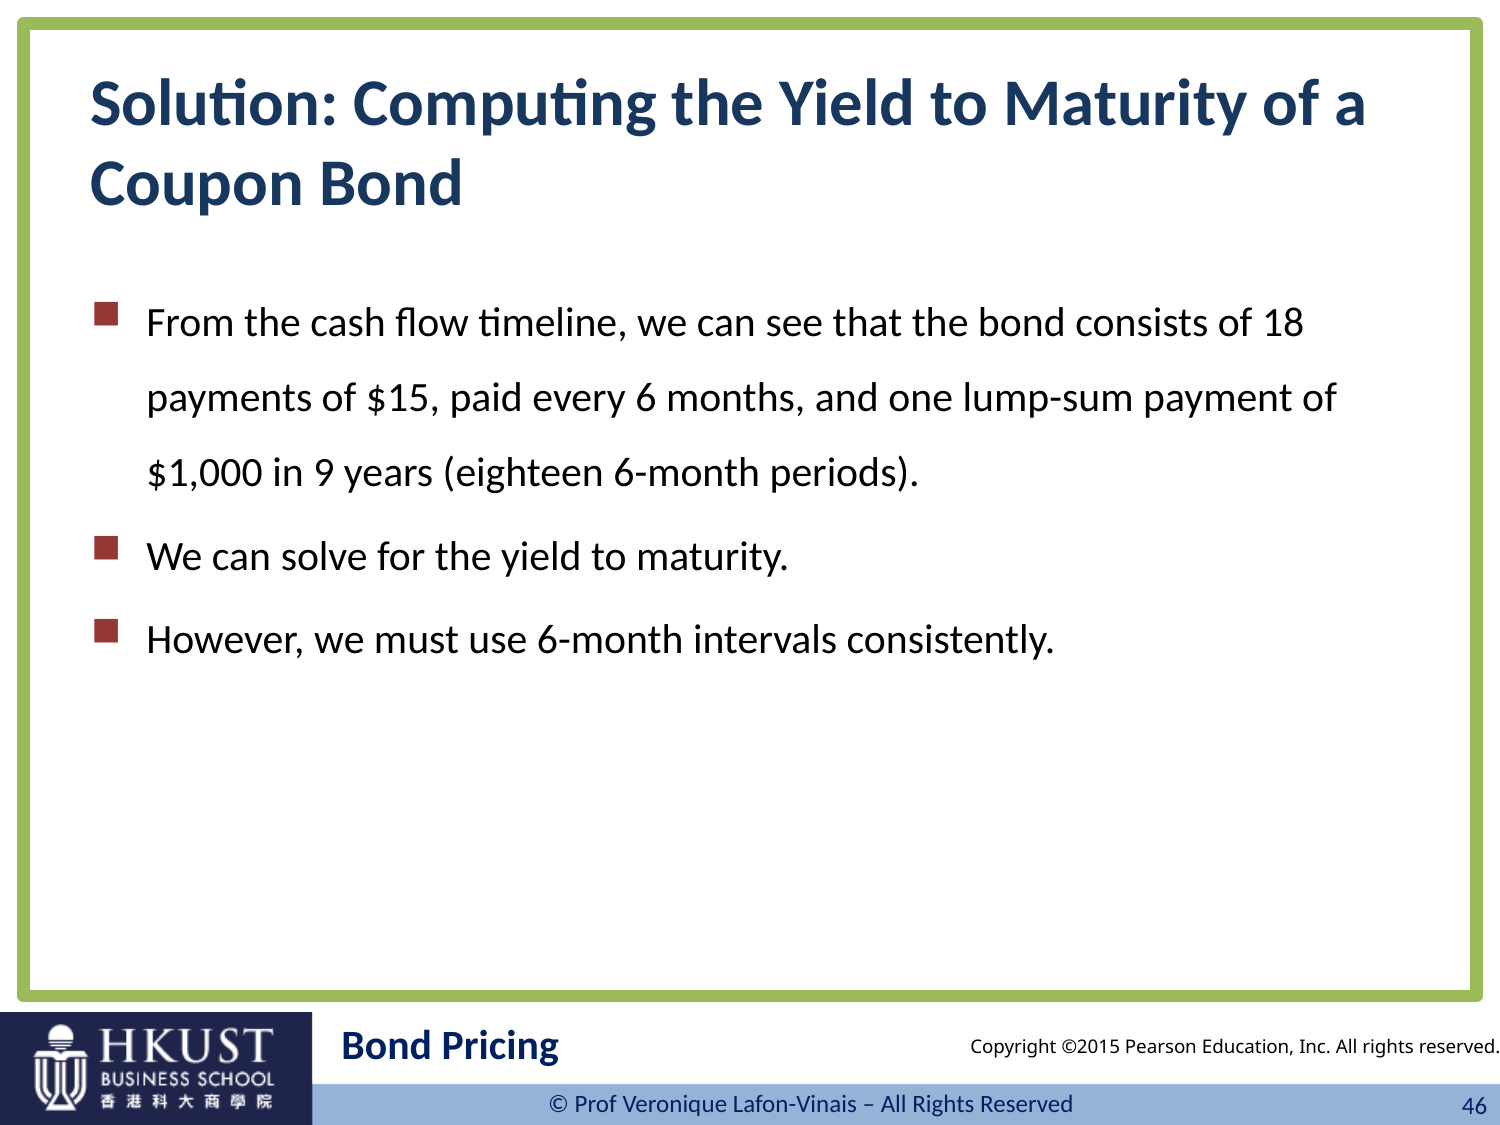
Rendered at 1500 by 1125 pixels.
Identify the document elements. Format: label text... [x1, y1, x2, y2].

footer Bond Pricing [326, 1007, 1500, 1078]
title Solution: Computing the Yield to Maturity of a Coupon Bond [74, 44, 1426, 233]
slide_number 46 [1351, 1080, 1500, 1125]
picture [0, 1012, 1500, 1125]
list From the cash flow timeline, we can see that the bond consists of 18 payments of $15, paid every 6 months, and one lump-sum payment of $1,000 in 9 years (eighteen 6-month periods). We can solve for the yield to maturity. However, we must use 6-month intervals consistently. [74, 262, 1426, 976]
